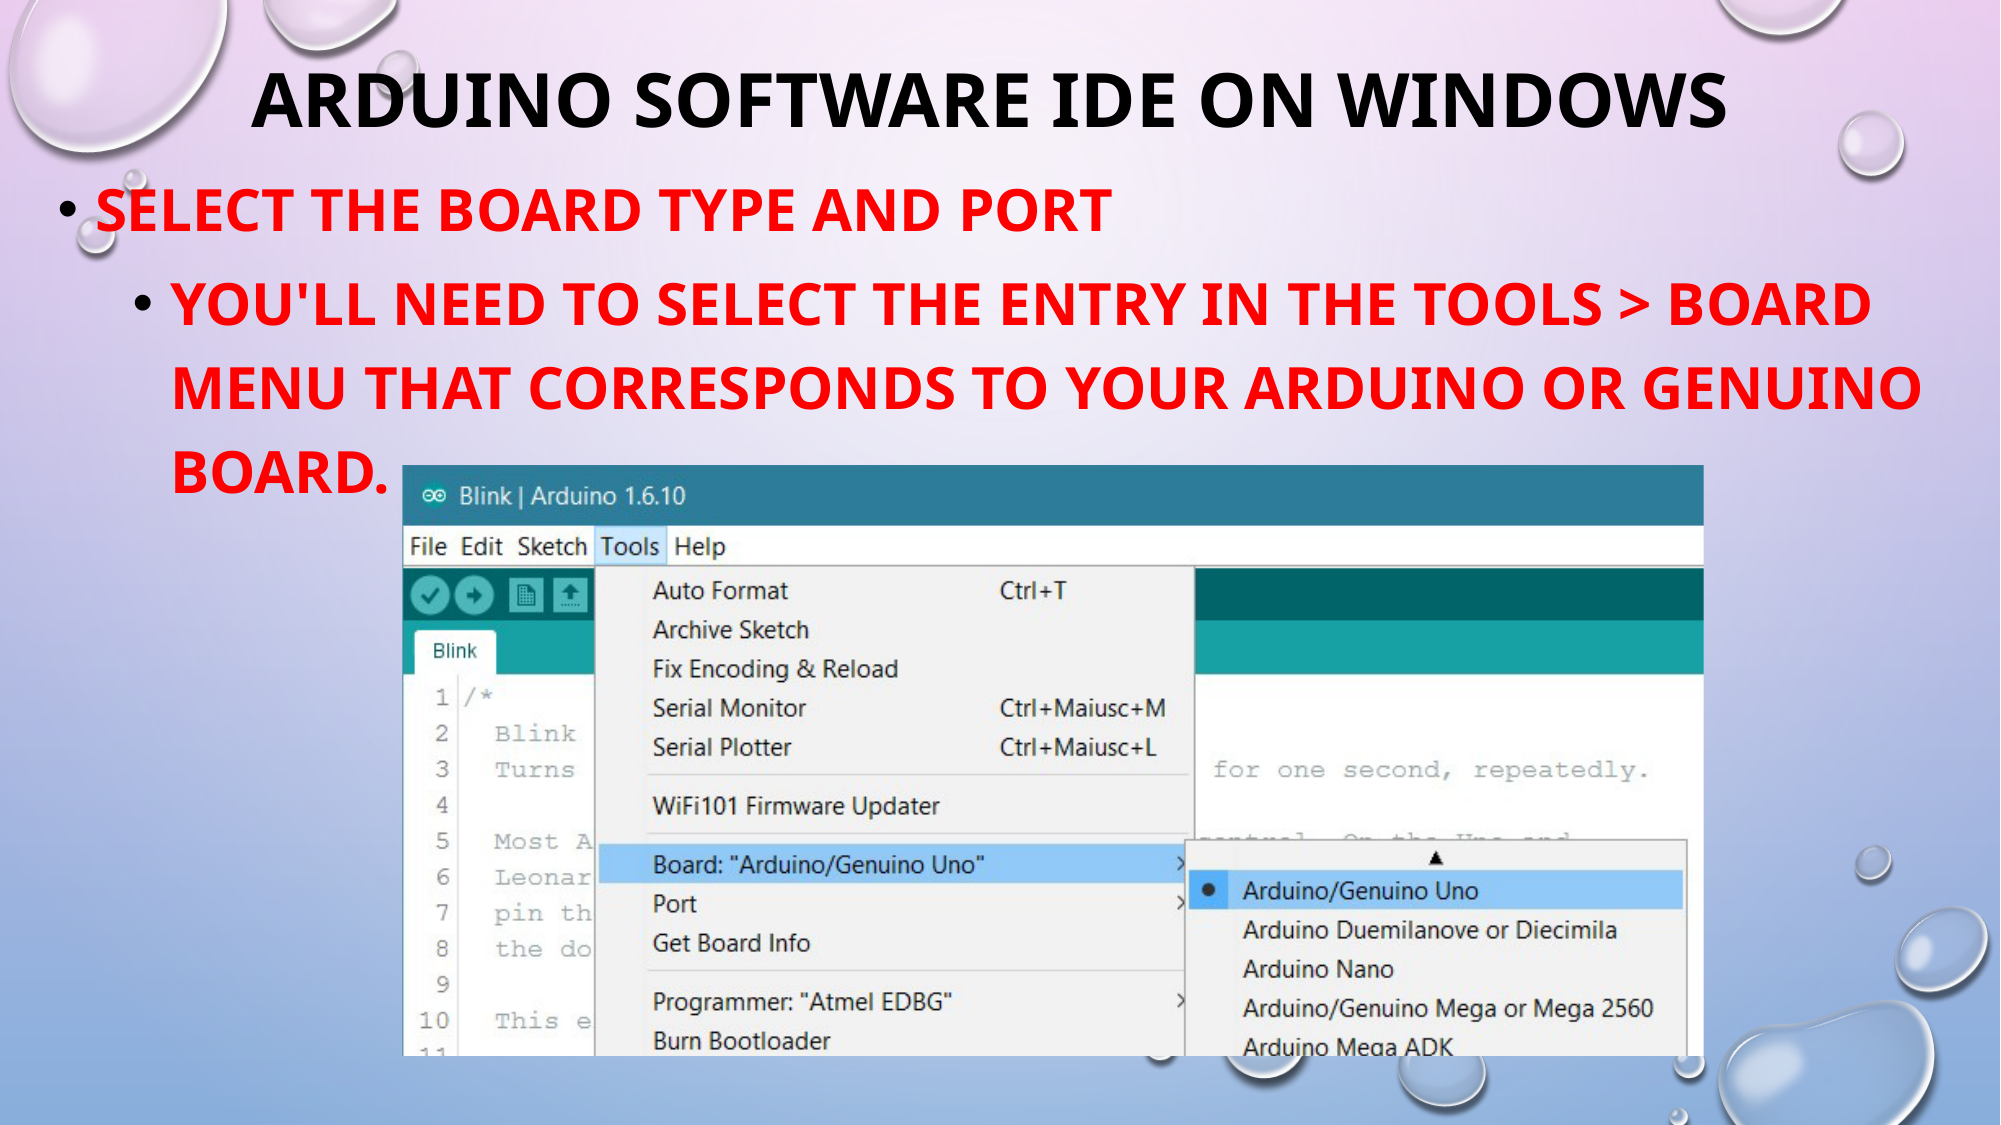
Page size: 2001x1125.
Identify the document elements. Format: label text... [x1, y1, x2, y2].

title Arduino software ide on windows [149, 55, 1851, 151]
list Select the Board Type and Port You'll need to select the entry in the Tools > Board menu that corresponds to your Arduino or Genuino board. [42, 151, 1970, 1091]
picture [0, 0, 2000, 1125]
